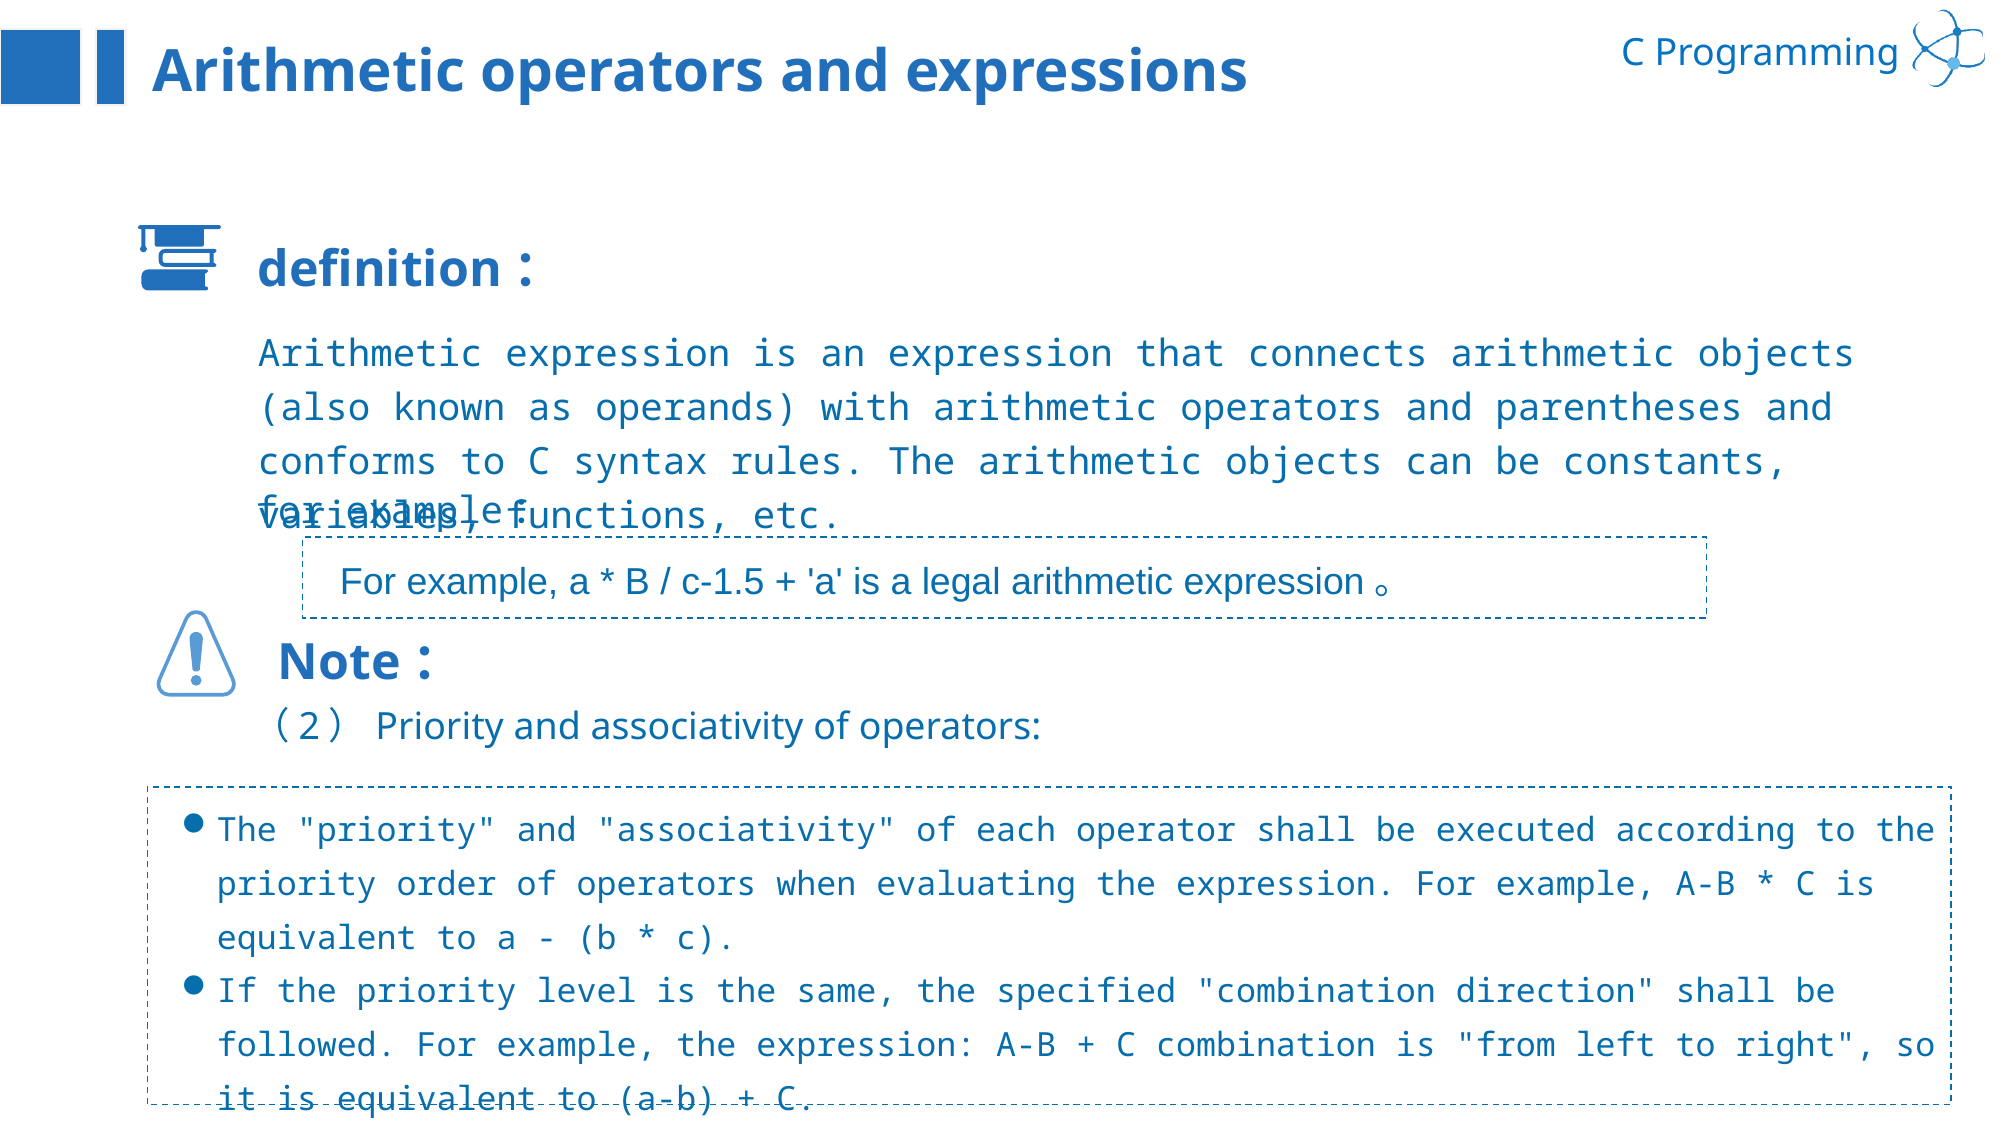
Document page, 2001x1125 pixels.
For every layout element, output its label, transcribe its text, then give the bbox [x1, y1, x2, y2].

text_box The "priority" and "associativity" of each operator shall be executed according to the priority order of operators when evaluating the expression. For example, A-B * C is equivalent to a - (b * c). If the priority level is the same, the specified "combination direction" shall be followed. For example, the expression: A-B + C combination is "from left to right", so it is equivalent to (a-b) + C. For complex expressions, parentheses "()" can be added to enforce the calculation order for clarity. [166, 786, 1961, 1125]
text_box definition： [242, 216, 845, 304]
text_box Arithmetic operators and expressions [137, 25, 1379, 110]
text_box [302, 537, 1707, 618]
picture [1828, 1, 2000, 94]
text_box [141, 269, 209, 291]
text_box [137, 225, 221, 253]
text_box [147, 786, 1952, 1105]
text_box [158, 248, 217, 267]
text_box Note： [262, 610, 866, 685]
text_box （2）Priority and associativity of operators: [237, 685, 1287, 754]
text_box For example, a * B / c-1.5 + 'a' is a legal arithmetic expression。 [325, 549, 1516, 610]
text_box [95, 28, 127, 106]
text_box [0, 28, 82, 106]
text_box [156, 610, 236, 697]
text_box Arithmetic expression is an expression that connects arithmetic objects (also known as operands) with arithmetic operators and parentheses and conforms to C syntax rules. The arithmetic objects can be constants, variables, functions, etc. [243, 312, 1878, 544]
text_box for example： [240, 470, 844, 539]
